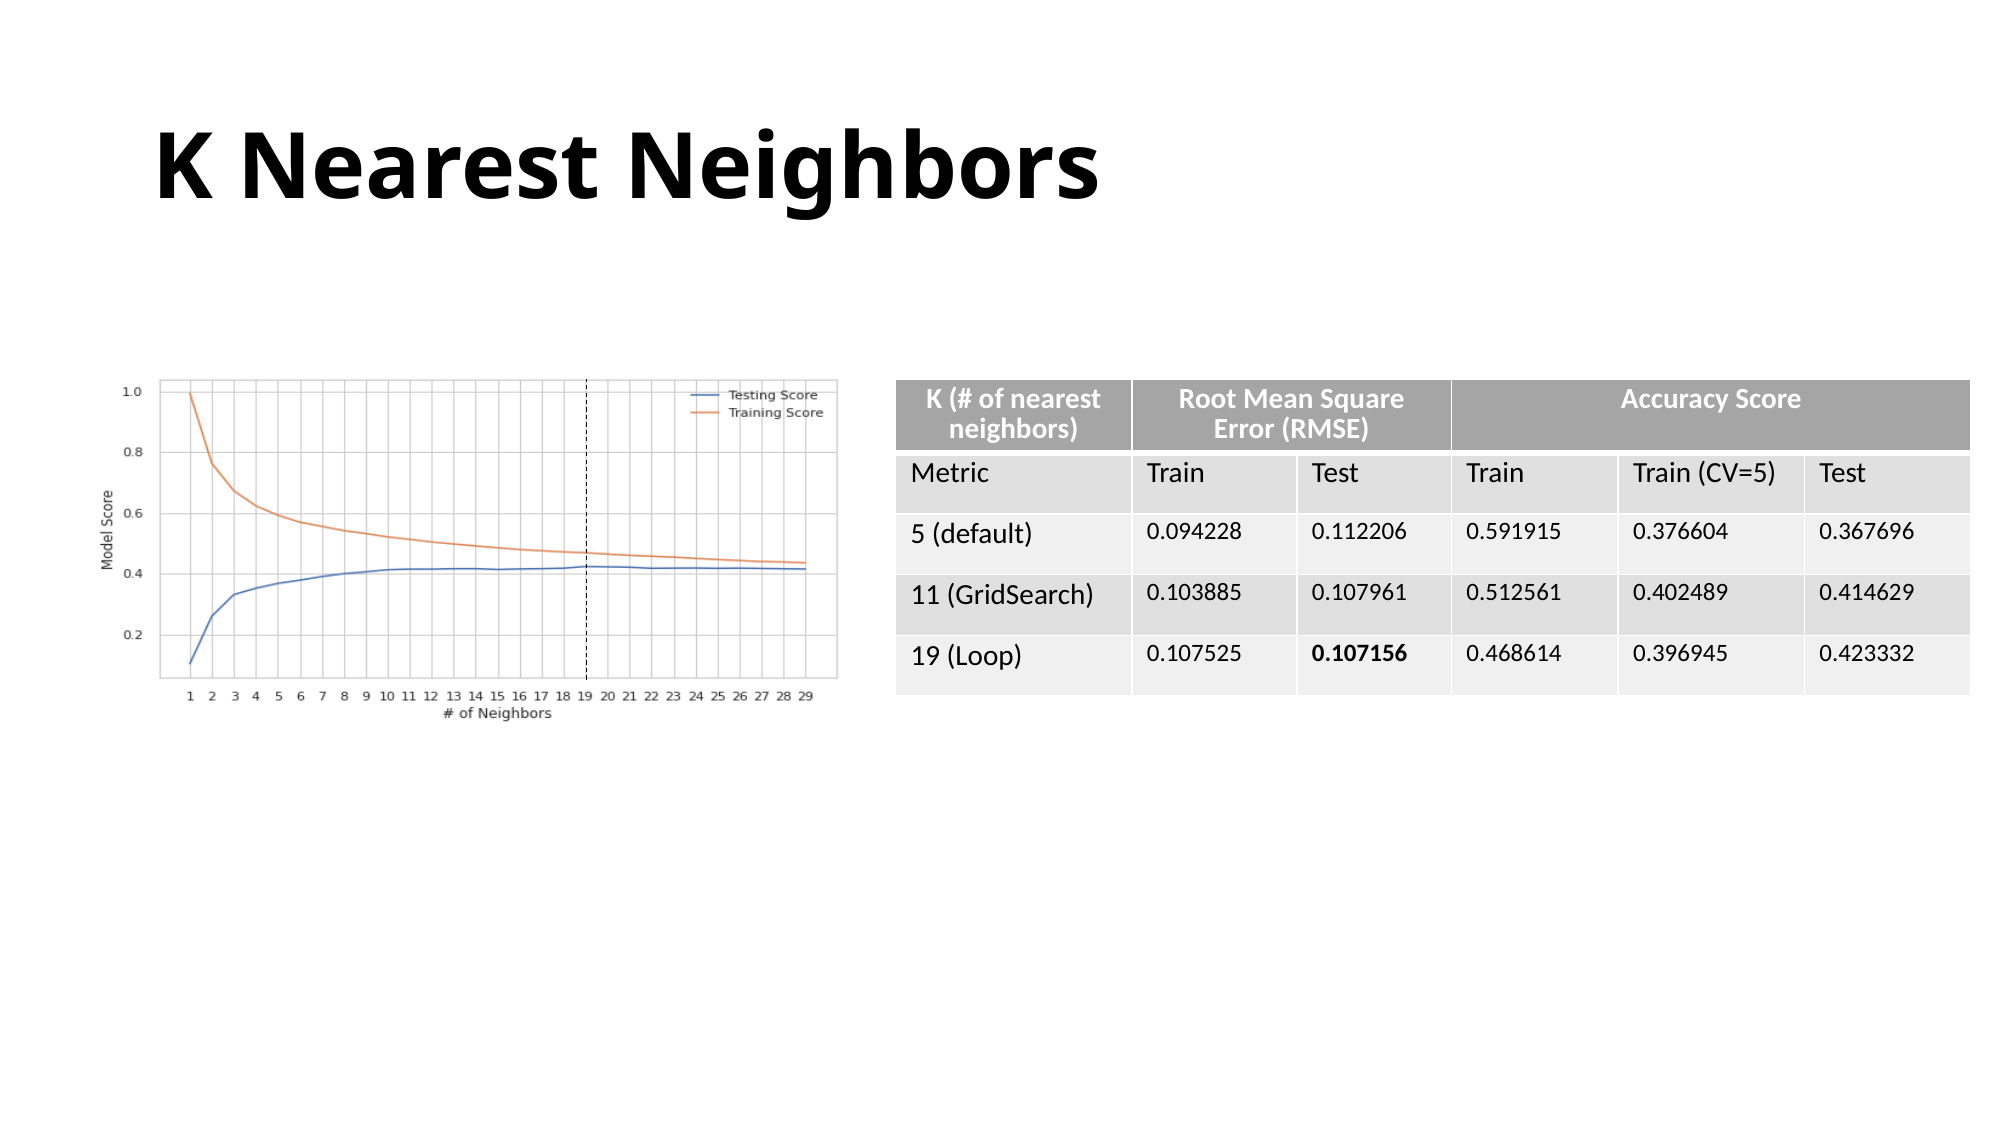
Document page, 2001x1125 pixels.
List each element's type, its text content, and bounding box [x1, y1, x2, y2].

table_cell 0.103885 [1133, 575, 1296, 635]
table_cell 0.112206 [1298, 515, 1451, 574]
table_cell Train (CV=5) [1619, 456, 1804, 513]
table_cell 0.376604 [1619, 515, 1804, 574]
table_cell 0.094228 [1133, 515, 1296, 574]
table_cell Test [1805, 456, 1970, 513]
table_cell Train [1133, 456, 1296, 513]
table_cell 0.414629 [1805, 575, 1970, 635]
table_cell 0.107525 [1133, 636, 1296, 695]
table_cell 0.396945 [1619, 636, 1804, 695]
table_cell 0.591915 [1452, 515, 1617, 574]
table_cell Test [1298, 456, 1451, 513]
table_cell 0.468614 [1452, 636, 1617, 695]
table_header K (# of nearest neighbors) [896, 380, 1131, 450]
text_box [93, 372, 844, 729]
table_cell 5 (default) [896, 515, 1131, 574]
table_cell Train [1452, 456, 1617, 513]
table_cell 0.107156 [1298, 636, 1451, 695]
table_cell 0.402489 [1619, 575, 1804, 635]
table_cell 0.512561 [1452, 575, 1617, 635]
table_cell 0.423332 [1805, 636, 1970, 695]
table_cell 0.107961 [1298, 575, 1451, 635]
table_cell 19 (Loop) [896, 636, 1131, 695]
title K Nearest Neighbors [137, 59, 1863, 278]
table_cell Metric [896, 456, 1131, 513]
table_header Accuracy Score [1452, 380, 1970, 450]
table_cell 0.367696 [1805, 515, 1970, 574]
table_header Root Mean Square Error (RMSE) [1133, 380, 1451, 450]
table_cell 11 (GridSearch) [896, 575, 1131, 635]
